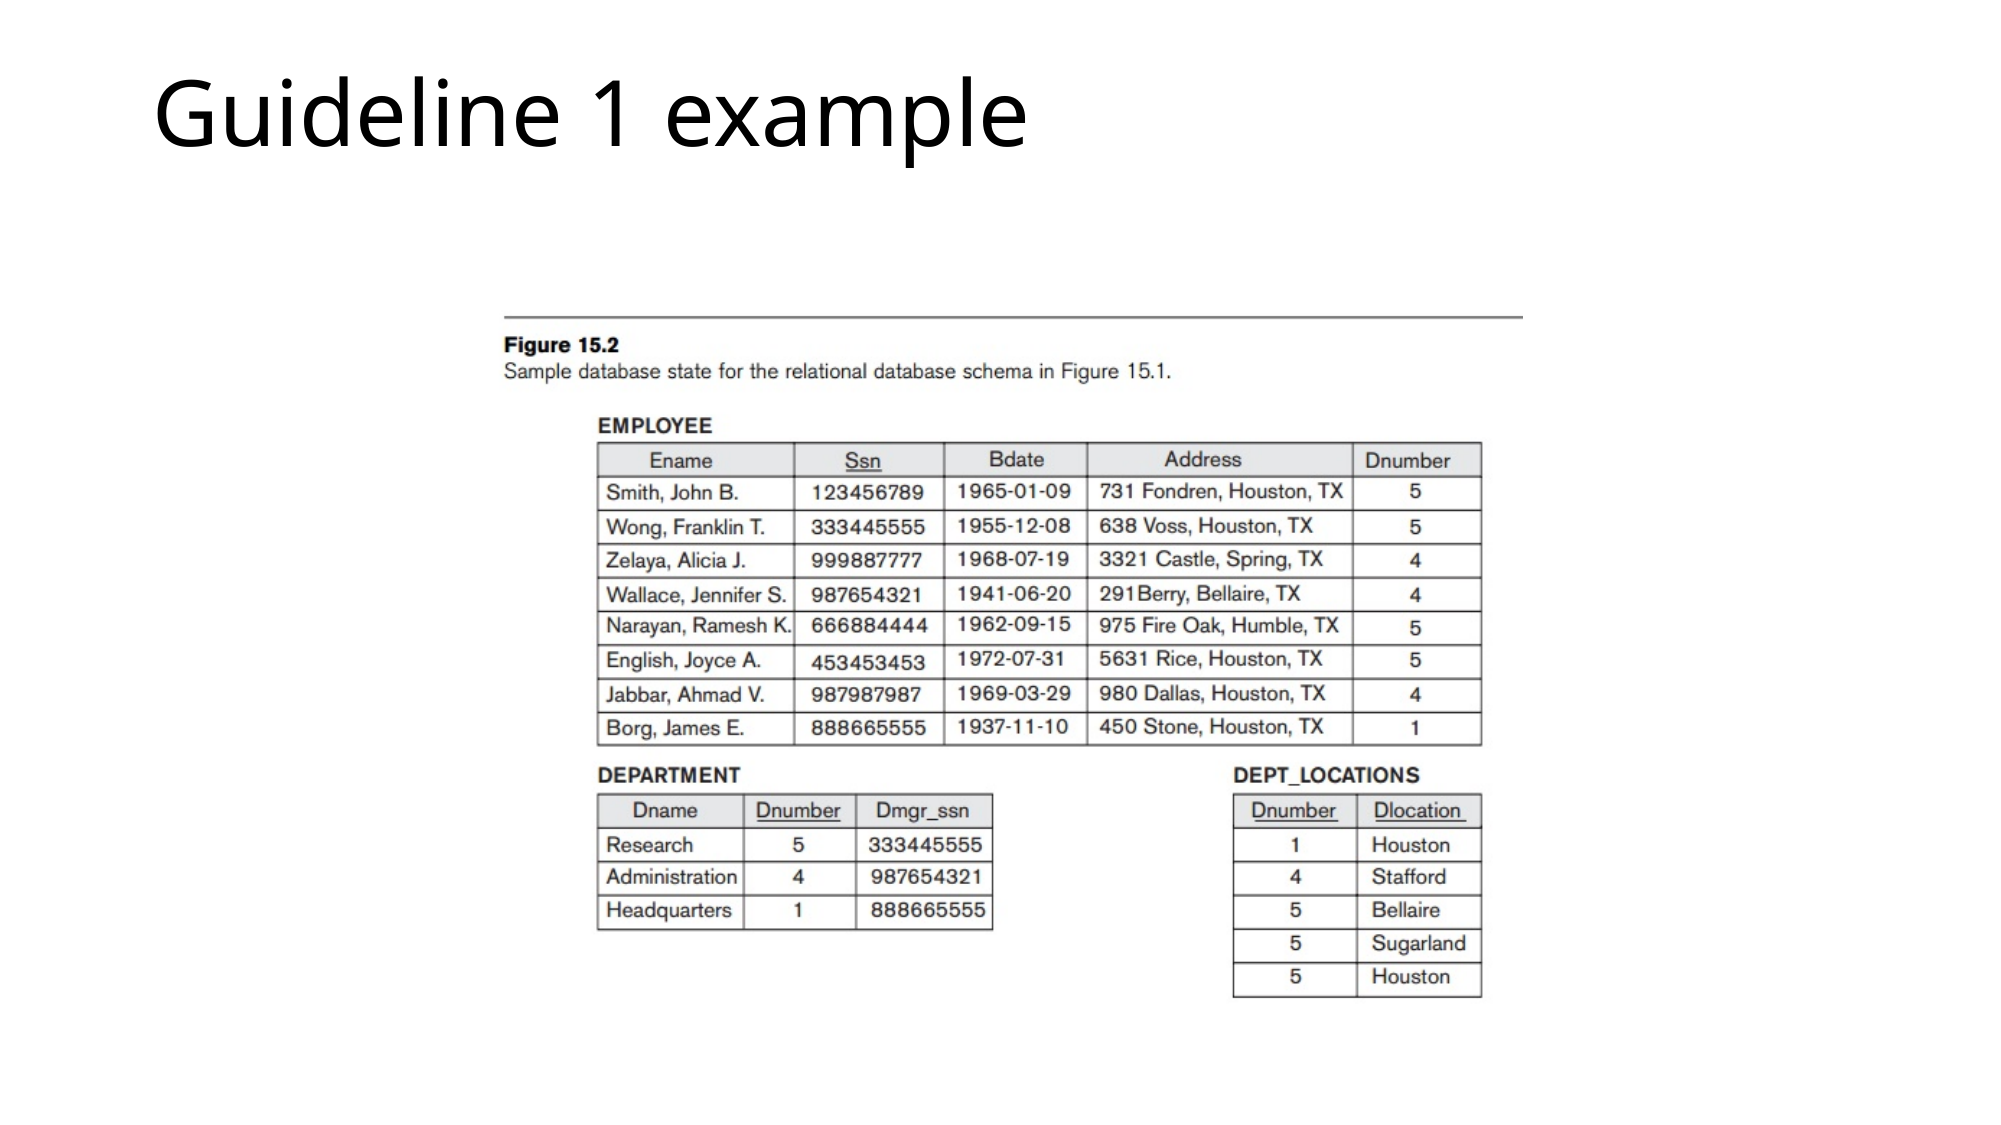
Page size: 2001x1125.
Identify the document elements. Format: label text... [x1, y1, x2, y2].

title Guideline 1 example [137, 59, 1863, 278]
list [477, 299, 1523, 1014]
